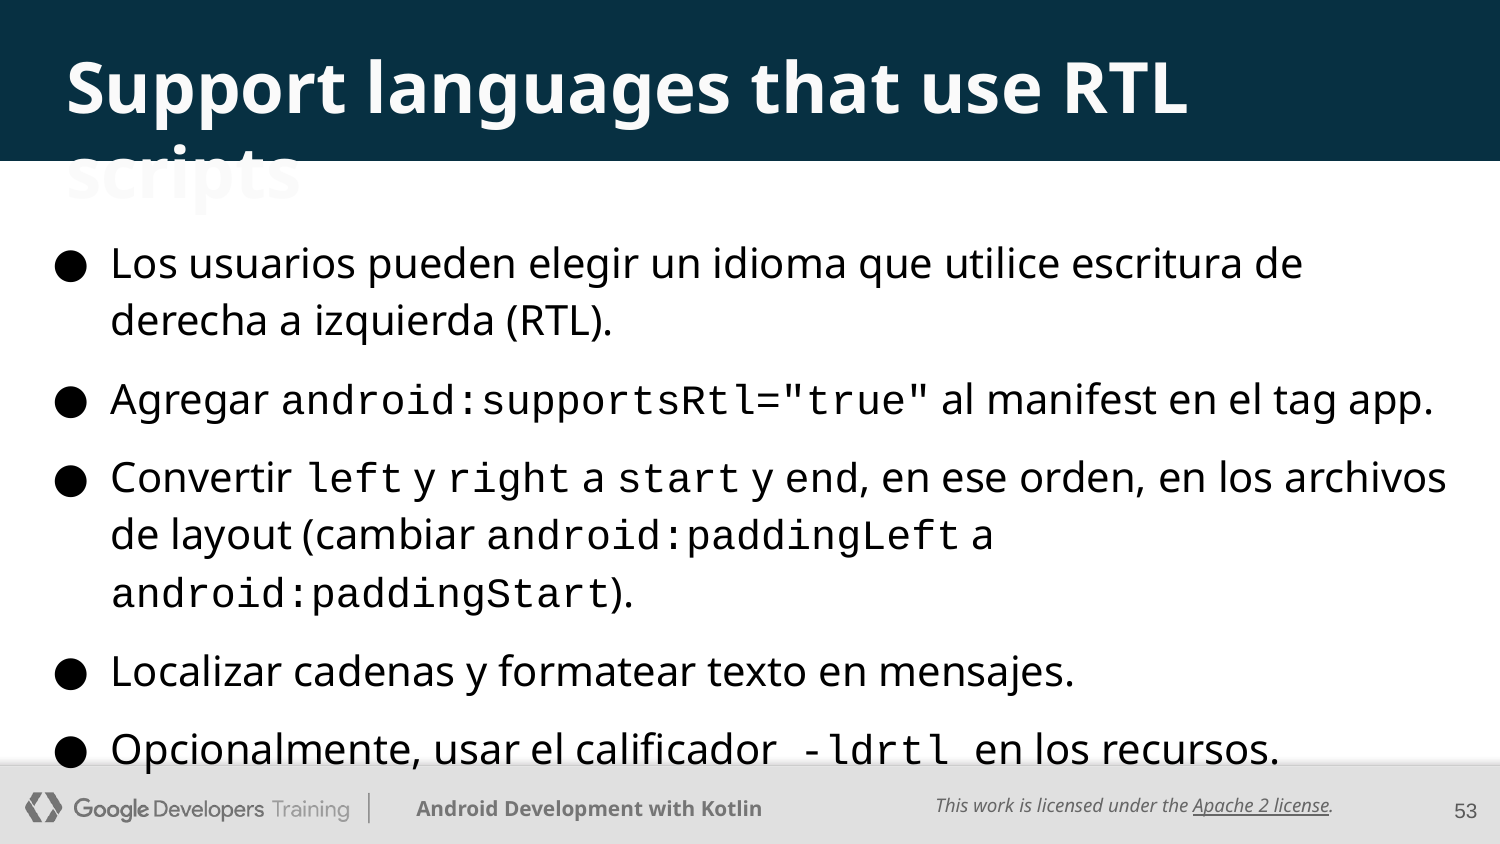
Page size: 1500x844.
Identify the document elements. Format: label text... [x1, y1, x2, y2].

title Support languages that use RTL scripts [51, 28, 1449, 122]
picture [0, 161, 1500, 844]
slide_number ‹#› [1402, 777, 1493, 842]
list Los usuarios pueden elegir un idioma que utilice escritura de derecha a izquierda (RTL). Agregar android:supportsRtl="true" al manifest en el tag app. Convertir left y right a start y end, en ese orden, en los archivos de layout (cambiar android:paddingLeft a android:paddingStart). Localizar cadenas y formatear texto en mensajes. Opcionalmente, usar el calificador -ldrtl en los recursos. [20, 214, 1469, 709]
